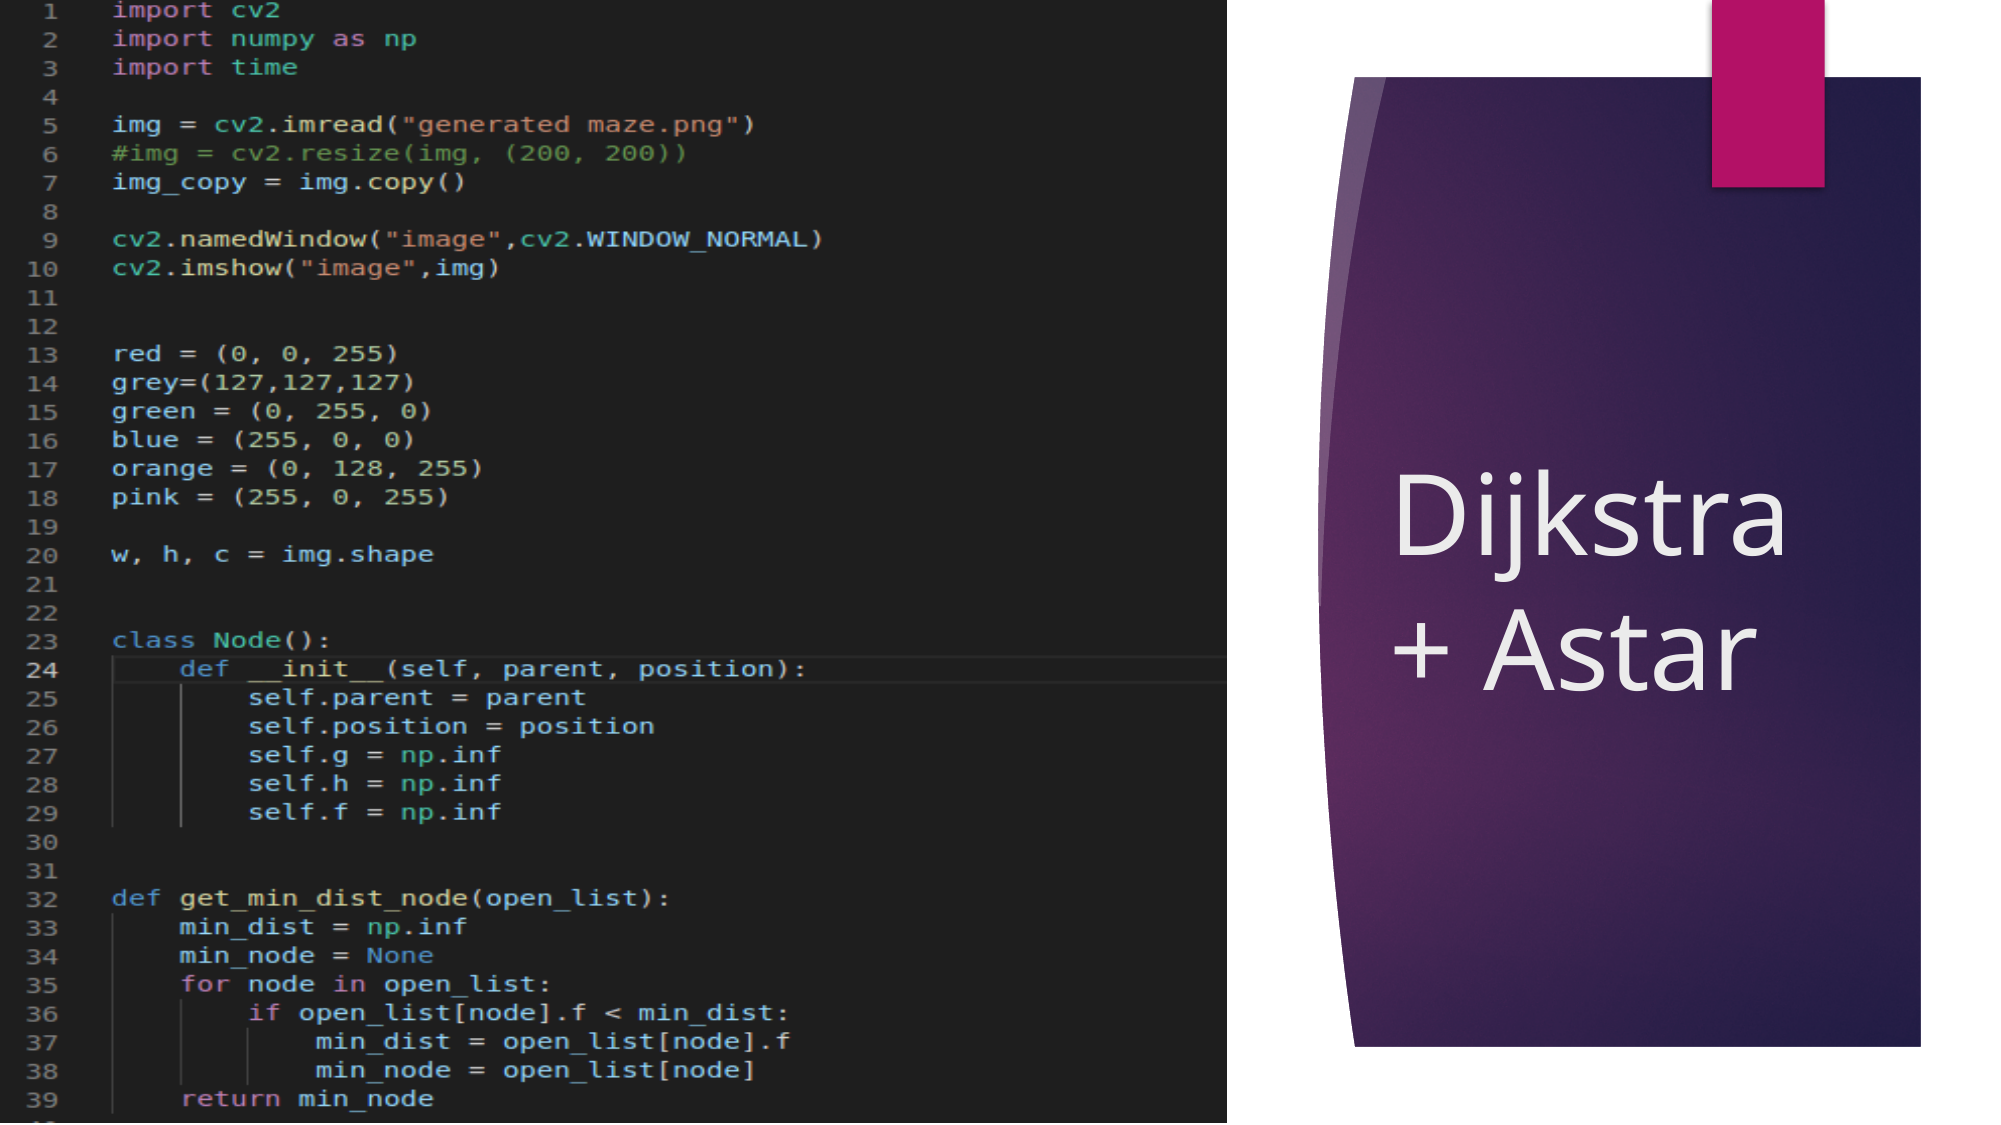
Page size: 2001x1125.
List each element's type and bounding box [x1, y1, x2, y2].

picture [0, 0, 1227, 1123]
text_box [1231, 64, 1367, 1060]
text_box [1228, 0, 2000, 1125]
